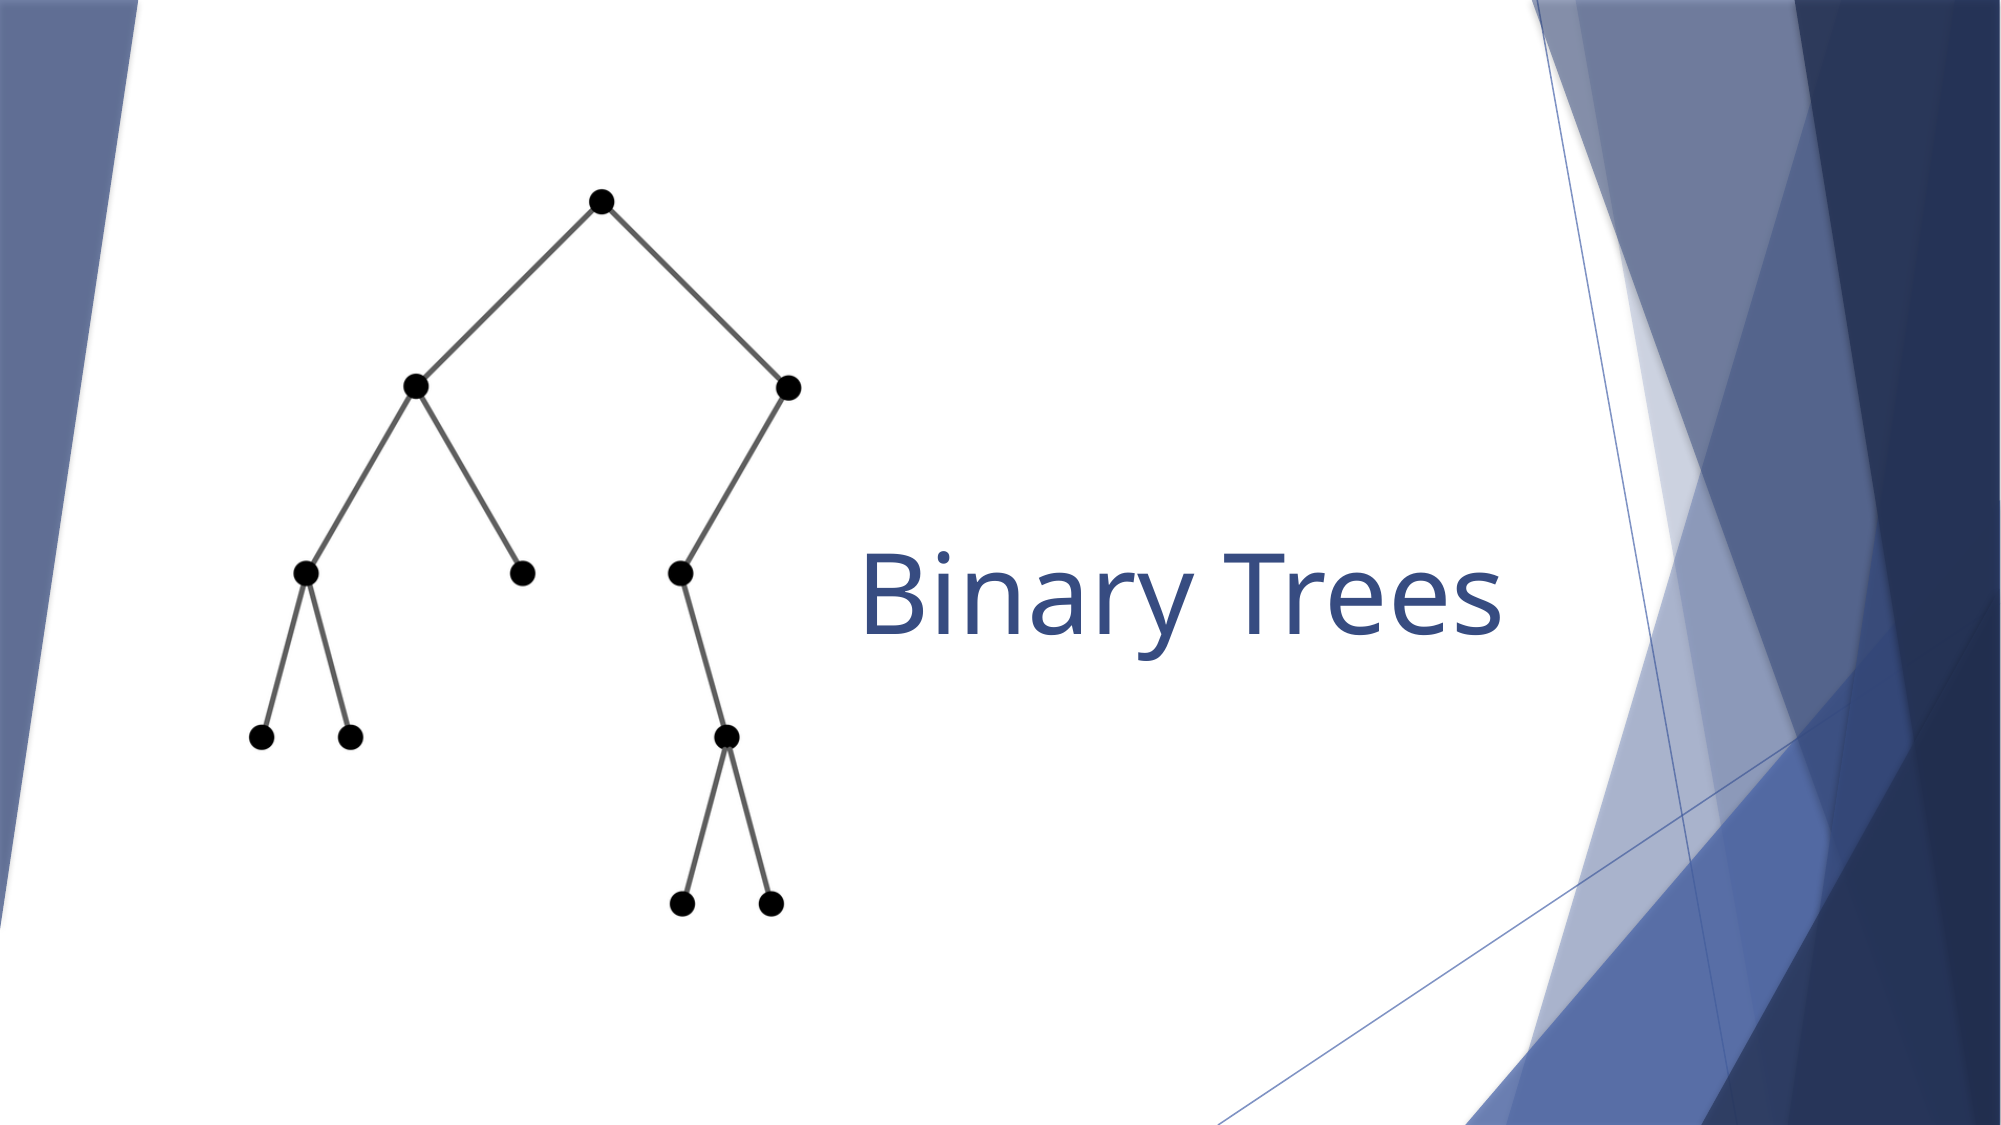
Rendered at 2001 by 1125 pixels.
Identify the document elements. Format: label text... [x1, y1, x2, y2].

picture [246, 186, 804, 919]
title Binary Trees [807, 394, 1522, 665]
